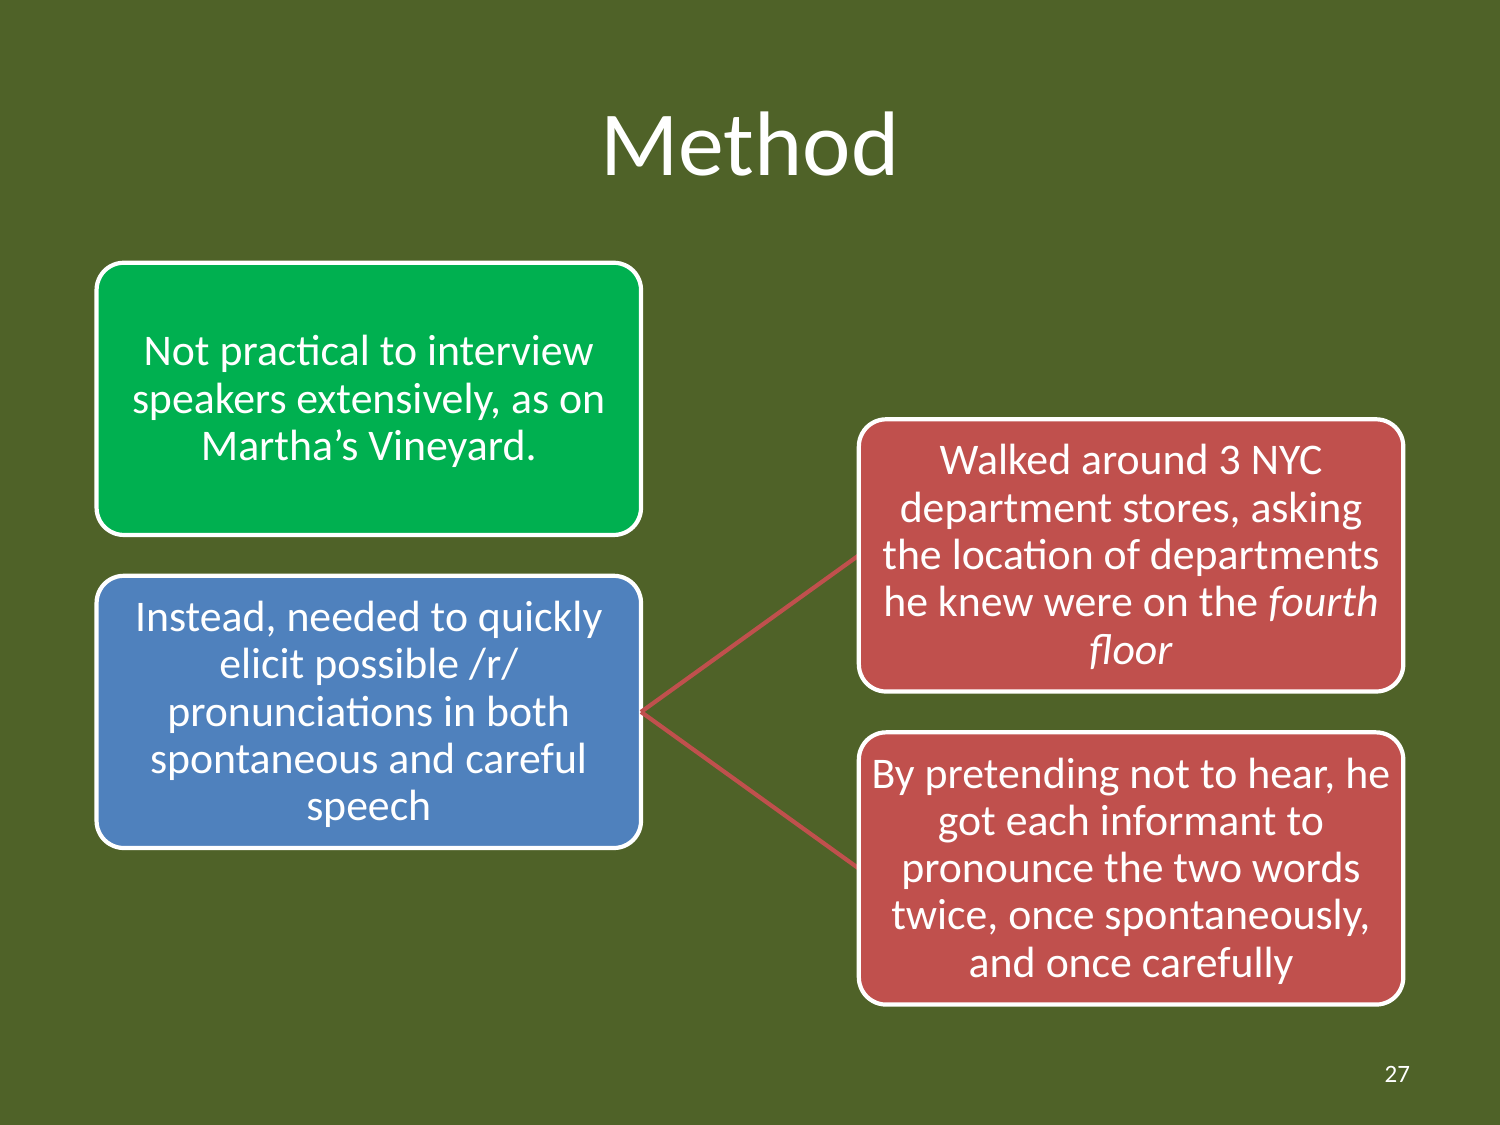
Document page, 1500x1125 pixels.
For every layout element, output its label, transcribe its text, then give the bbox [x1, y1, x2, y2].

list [74, 262, 1426, 1006]
title Method [75, 45, 1425, 233]
slide_number 27 [1074, 1042, 1425, 1103]
